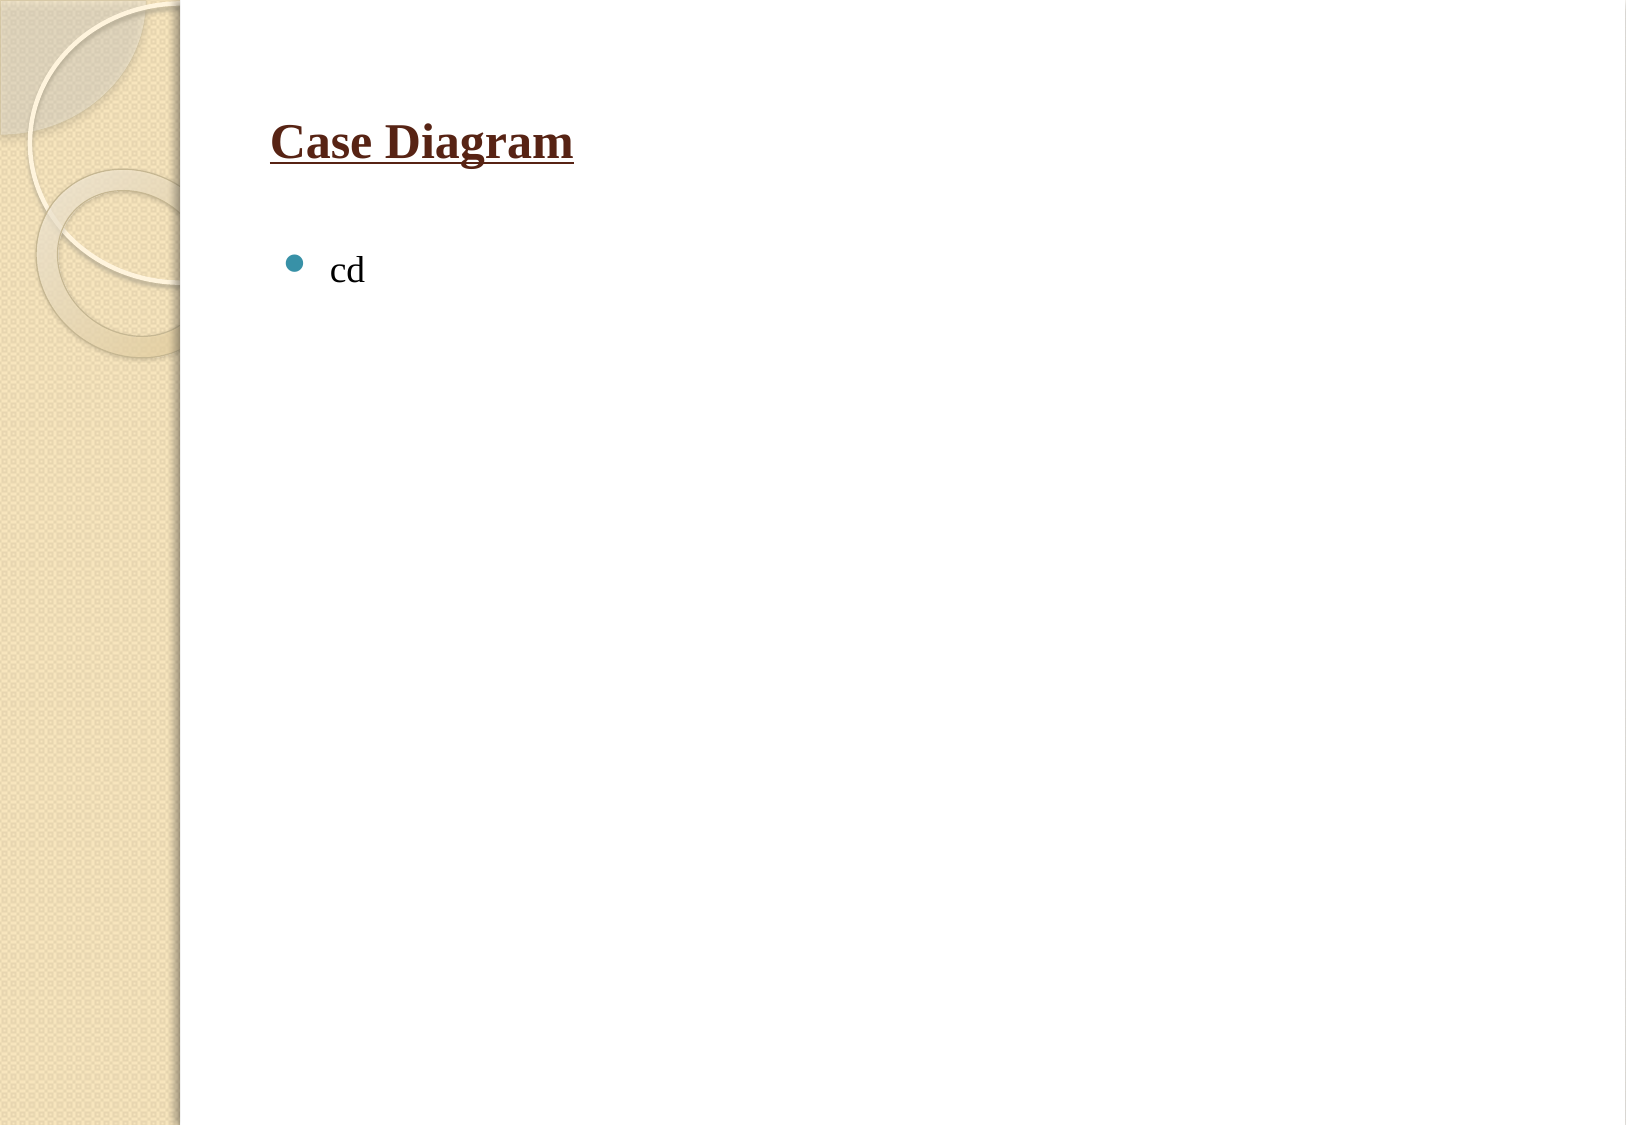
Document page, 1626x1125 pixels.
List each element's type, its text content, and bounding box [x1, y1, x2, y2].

title Case Diagram [255, 45, 1588, 233]
list cd [255, 237, 1588, 1025]
